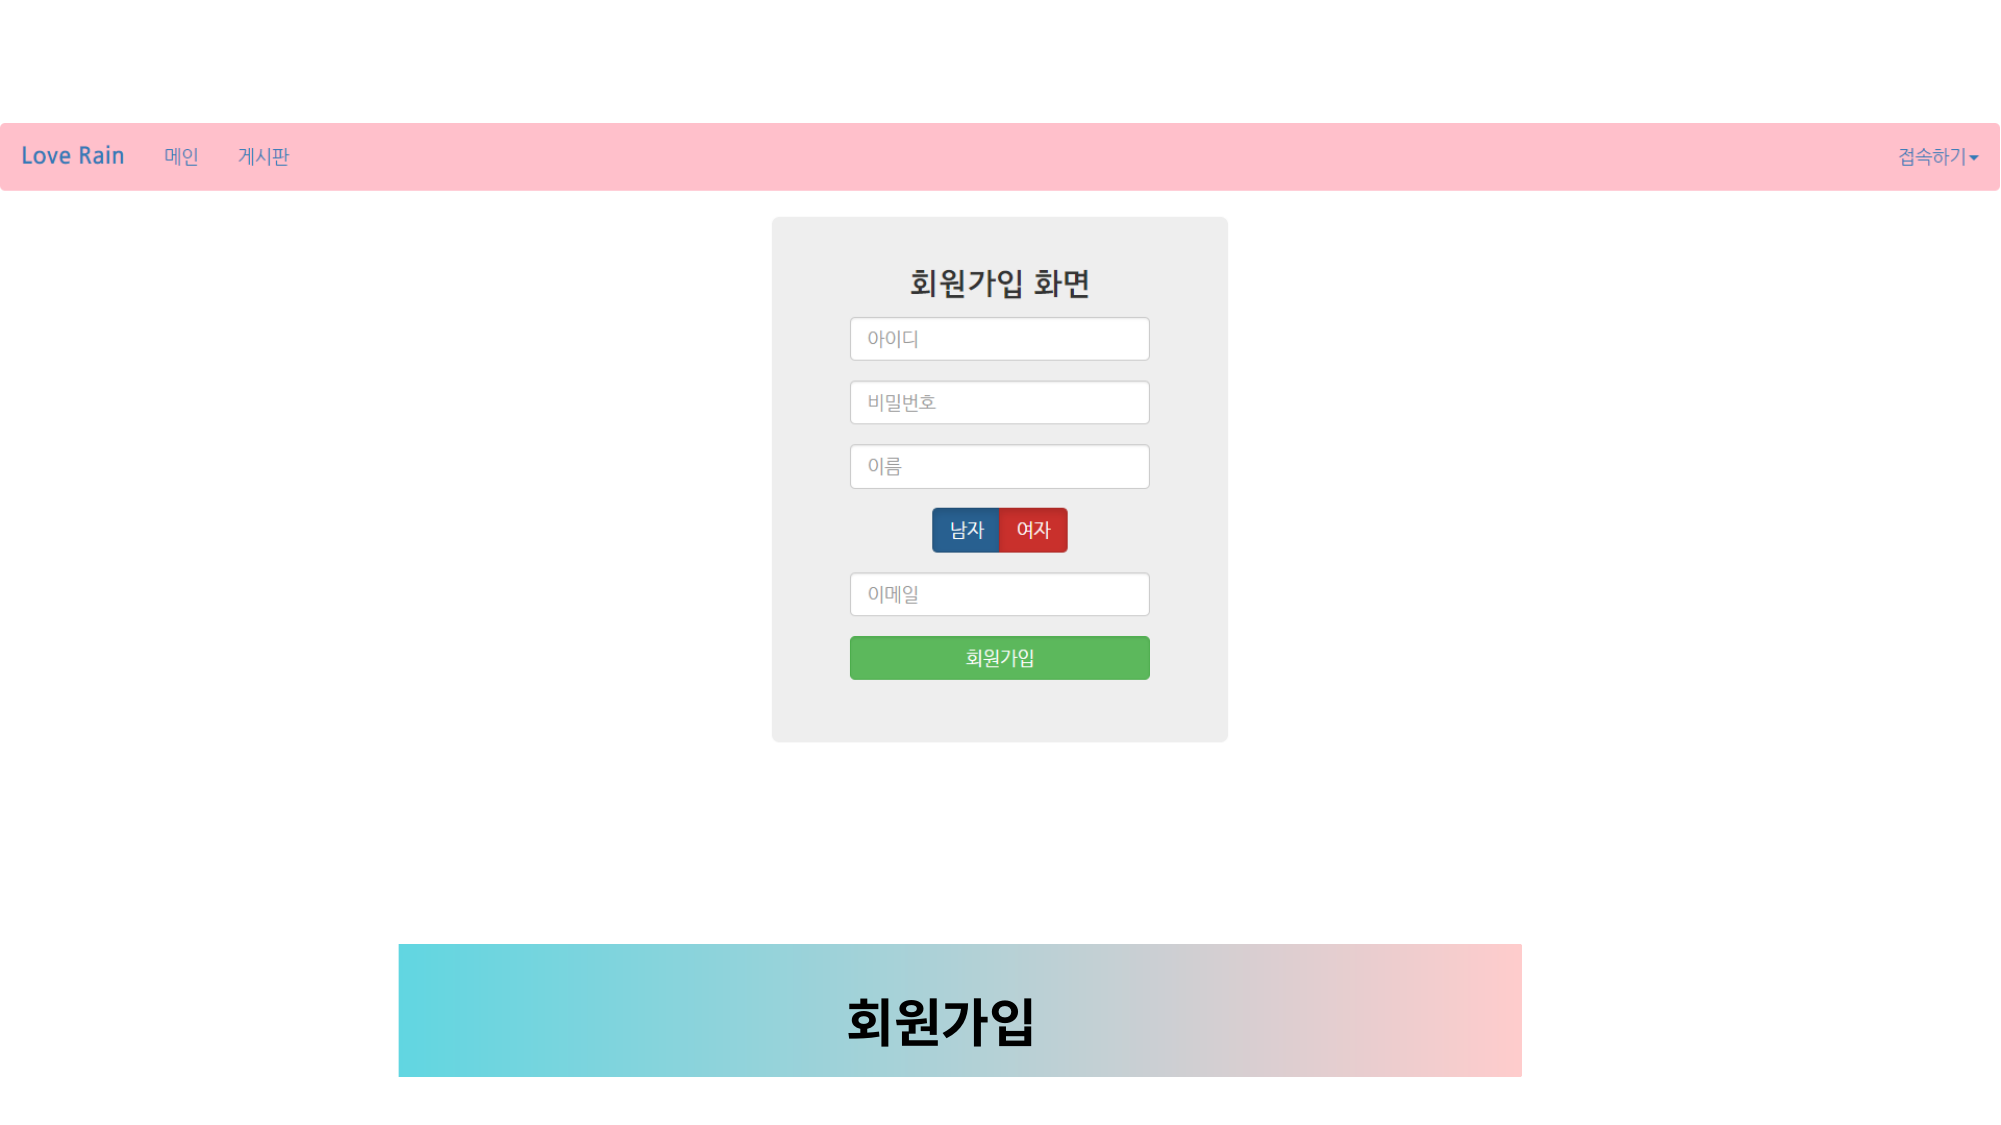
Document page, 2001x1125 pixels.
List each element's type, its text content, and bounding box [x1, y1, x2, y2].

text_box 회원가입 [453, 1001, 1431, 1061]
picture [0, 123, 2000, 1001]
text_box [398, 1001, 1522, 1077]
